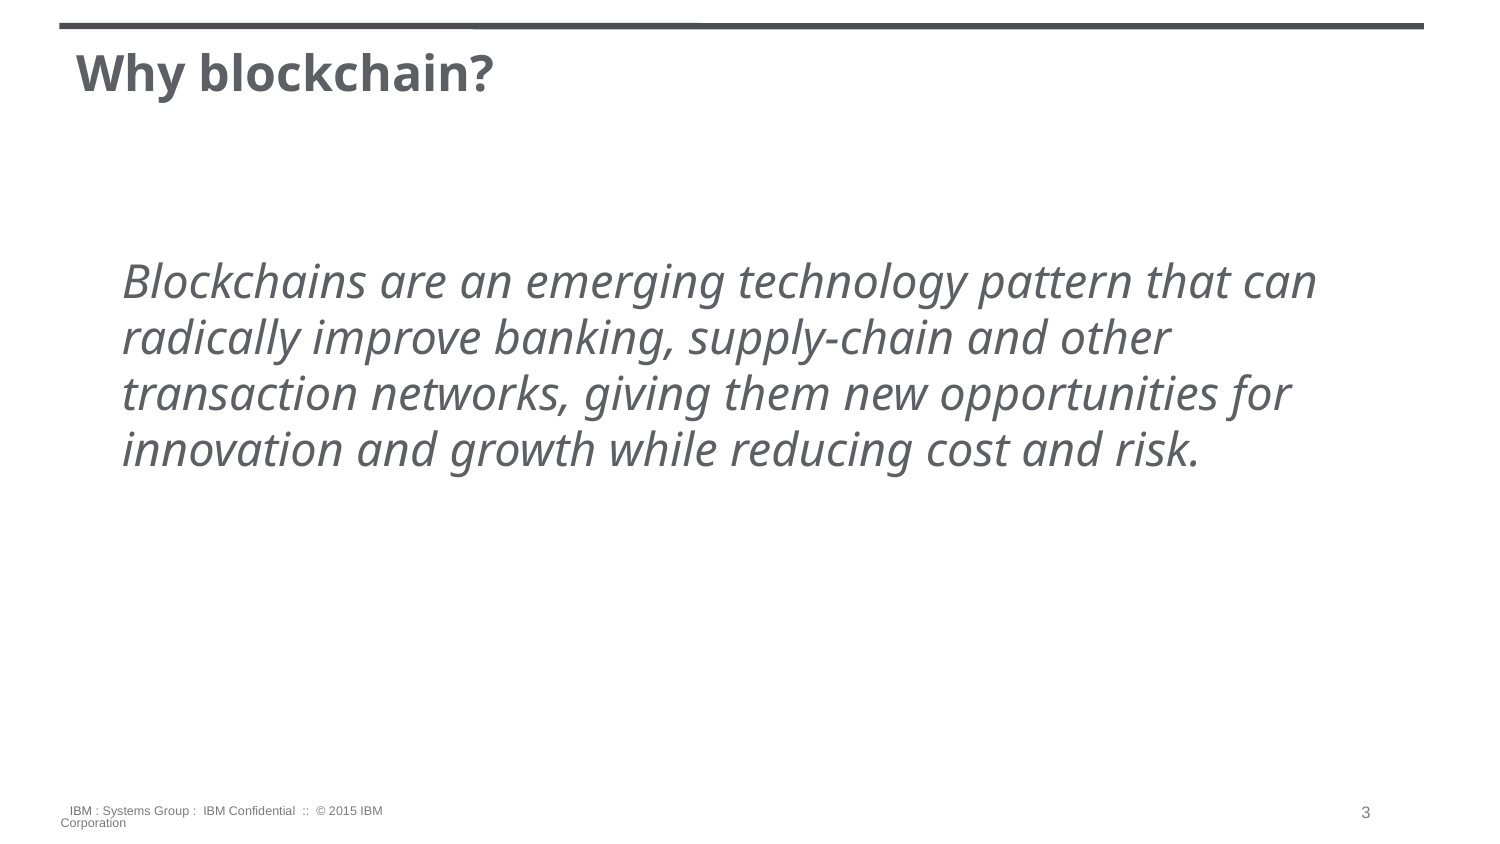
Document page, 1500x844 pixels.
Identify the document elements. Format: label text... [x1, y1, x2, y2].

list Blockchains are an emerging technology pattern that can radically improve banking, supply-chain and other transaction networks, giving them new opportunities for innovation and growth while reducing cost and risk. [106, 243, 1412, 504]
title Why blockchain? [61, 33, 1412, 175]
